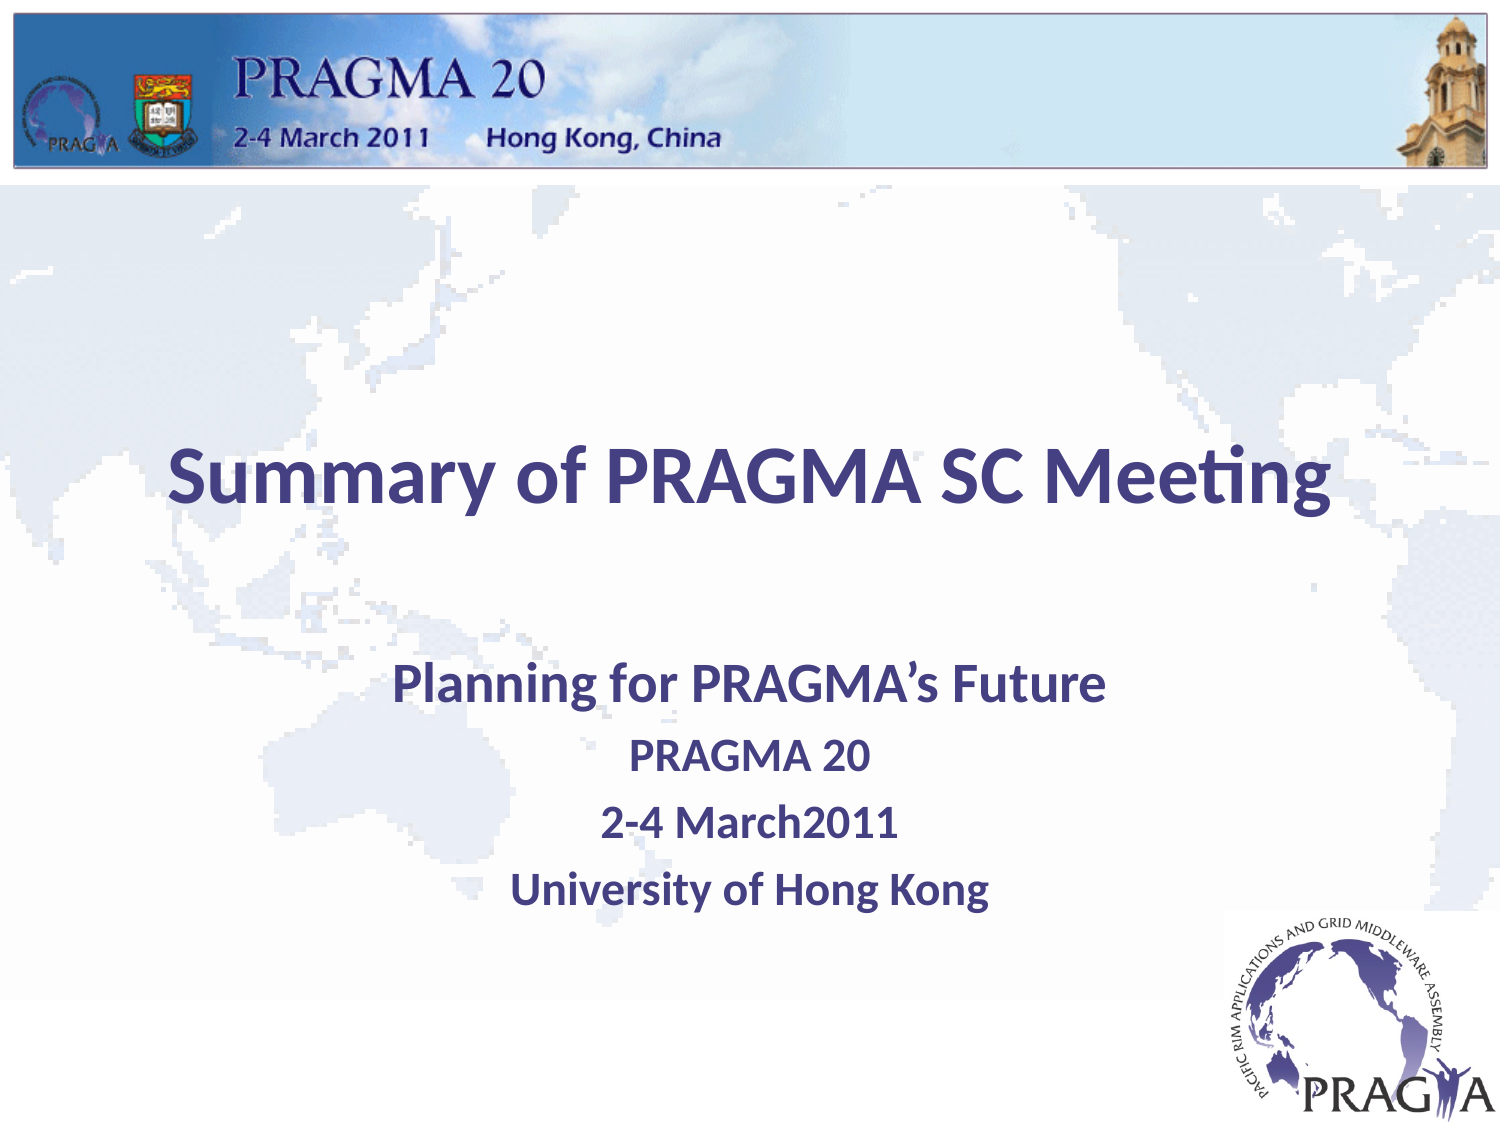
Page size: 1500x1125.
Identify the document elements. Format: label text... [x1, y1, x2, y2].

picture [0, 0, 1500, 1125]
title Summary of PRAGMA SC Meeting [112, 349, 1388, 591]
subtitle Planning for PRAGMA’s Future PRAGMA 20 2-4 March2011 University of Hong Kong [225, 637, 1275, 925]
